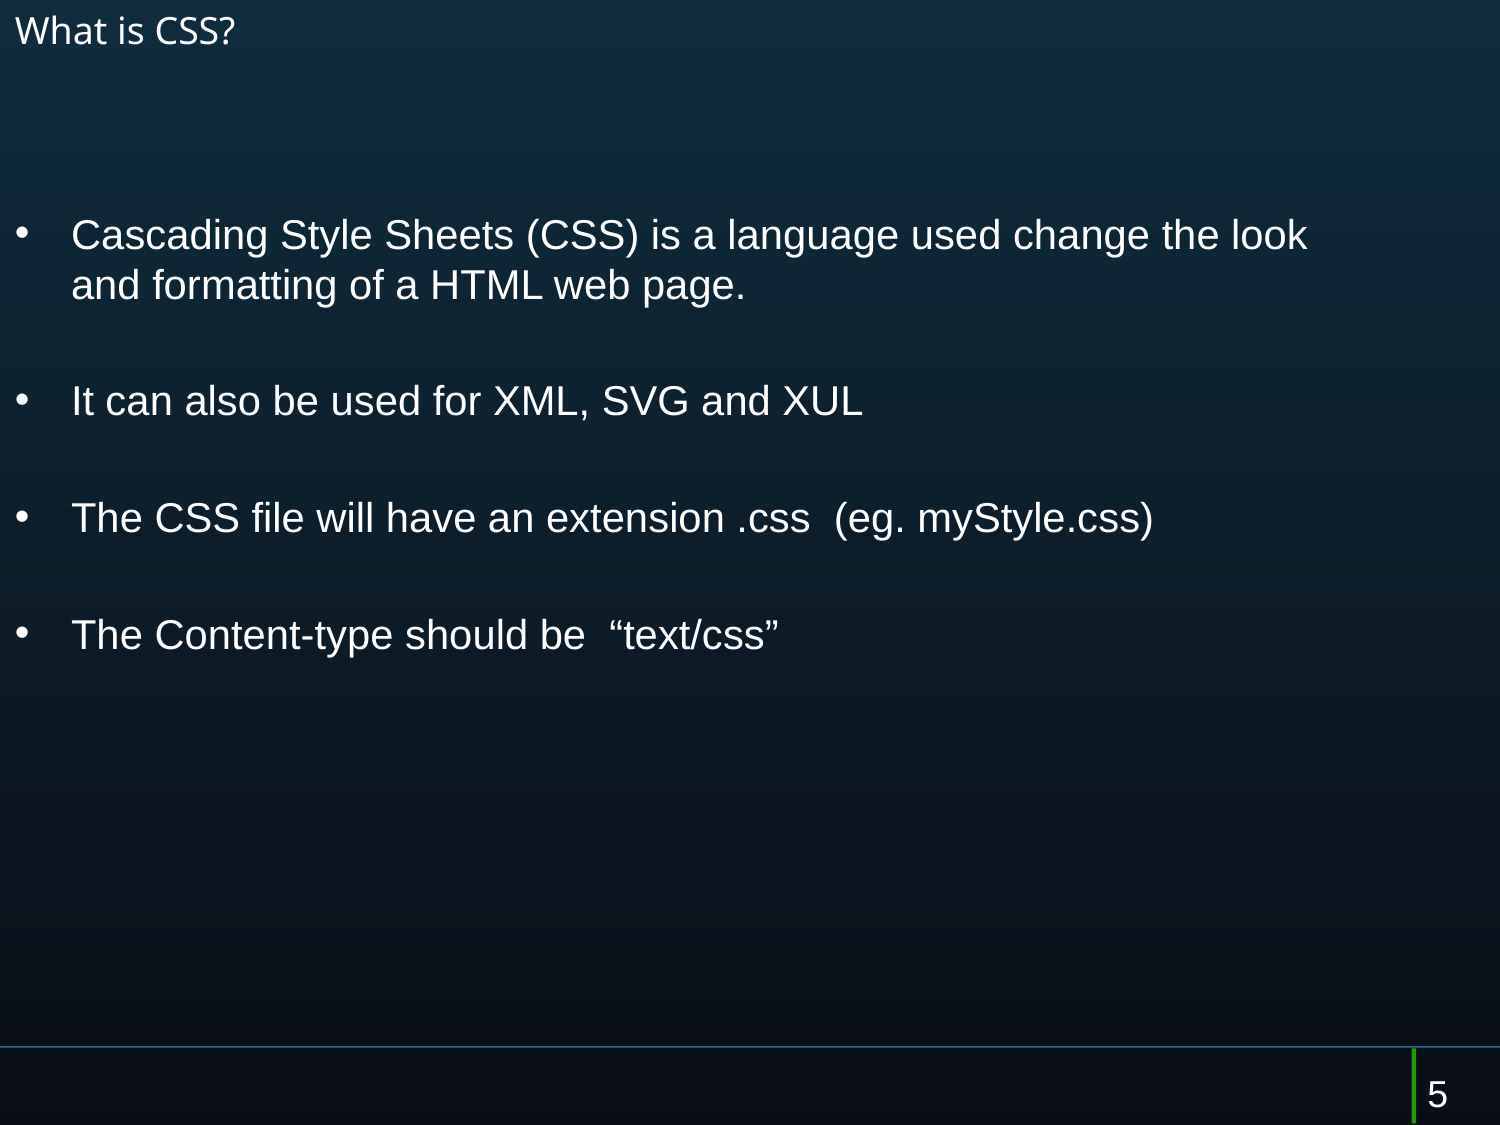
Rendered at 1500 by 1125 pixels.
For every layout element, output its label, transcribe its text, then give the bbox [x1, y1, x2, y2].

title What is CSS? [0, 0, 1125, 88]
slide_number 5 [1412, 1062, 1500, 1100]
list Cascading Style Sheets (CSS) is a language used change the look and formatting of a HTML web page. It can also be used for XML, SVG and XUL The CSS file will have an extension .css (eg. myStyle.css) The Content-type should be “text/css” [0, 200, 1350, 1005]
